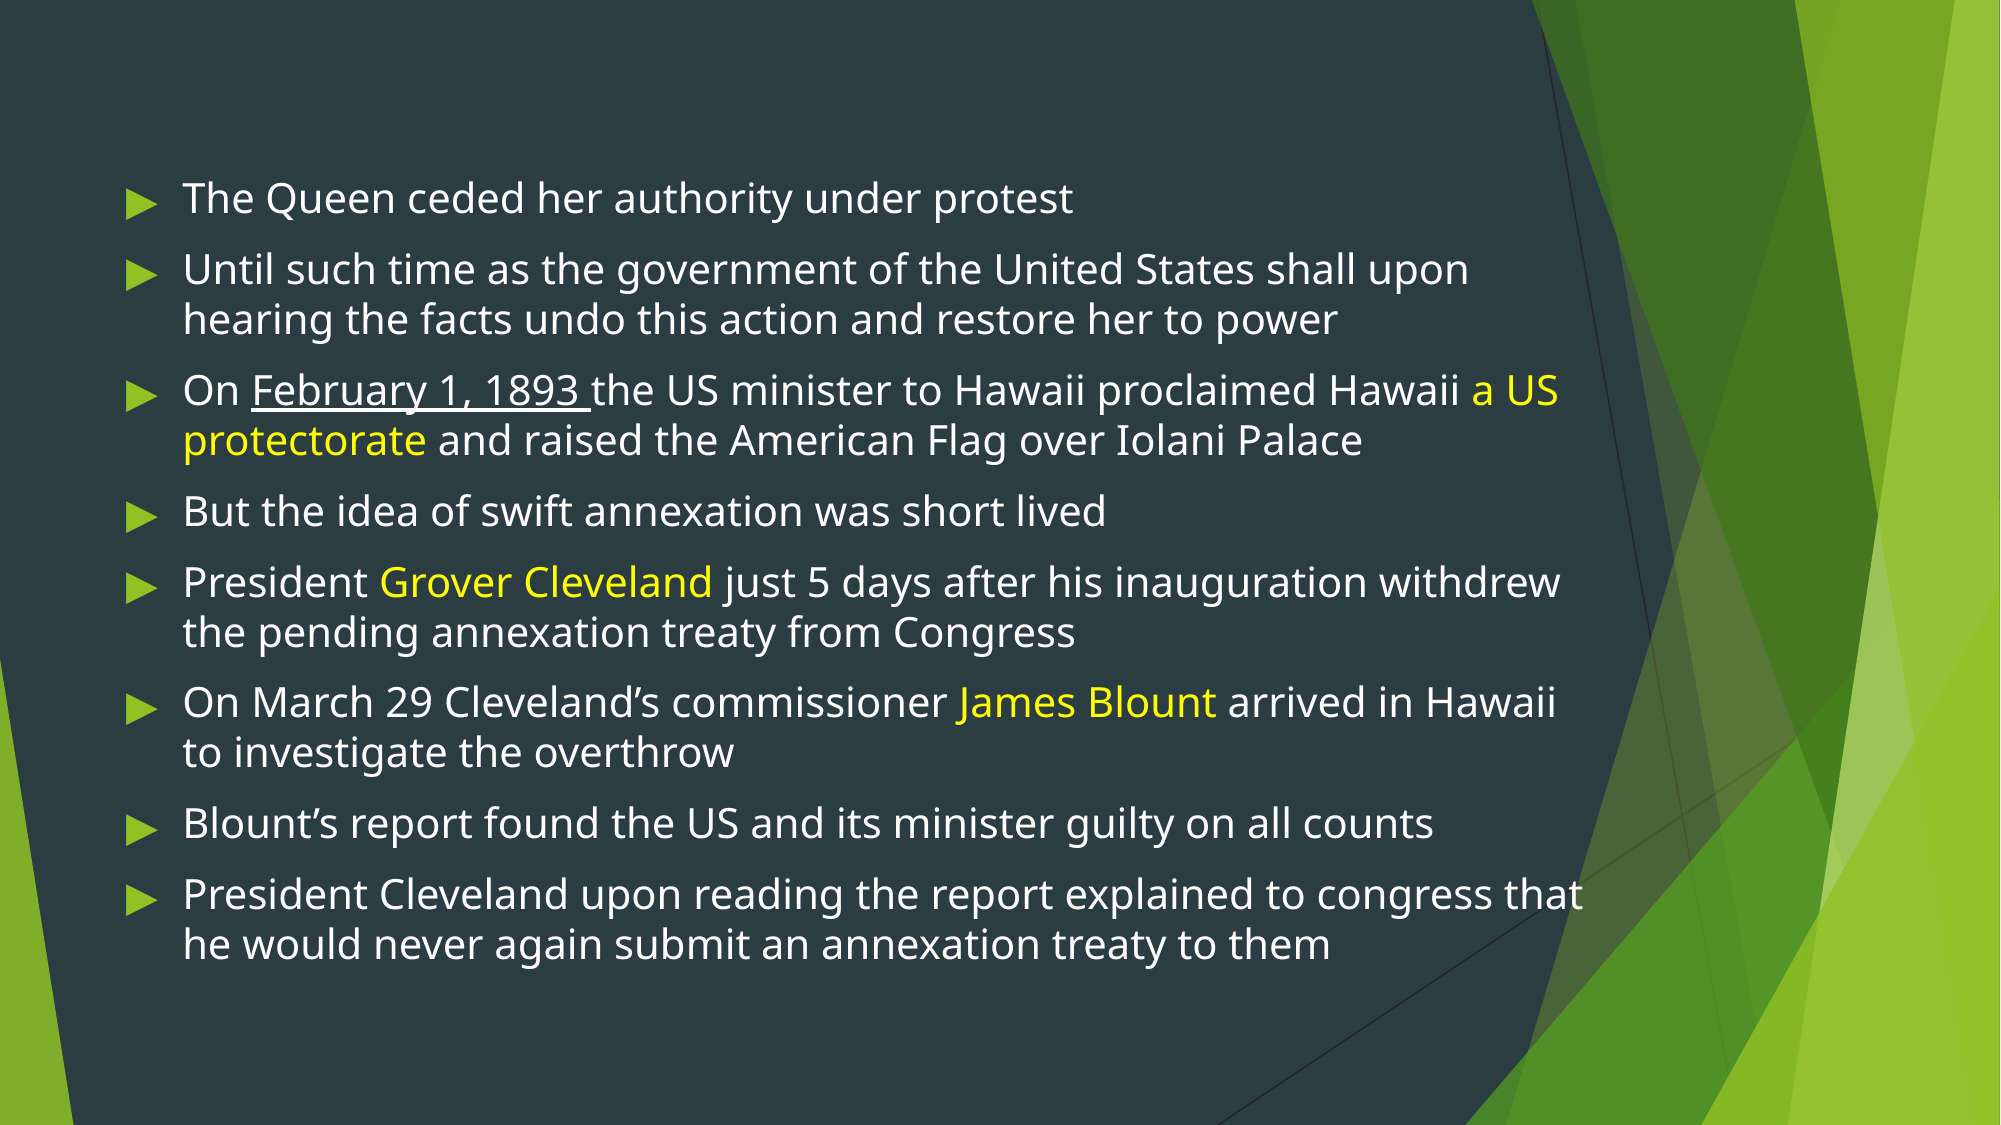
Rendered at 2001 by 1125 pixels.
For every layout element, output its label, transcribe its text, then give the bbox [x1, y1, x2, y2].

list The Queen ceded her authority under protest Until such time as the government of the United States shall upon hearing the facts undo this action and restore her to power On February 1, 1893 the US minister to Hawaii proclaimed Hawaii a US protectorate and raised the American Flag over Iolani Palace But the idea of swift annexation was short lived President Grover Cleveland just 5 days after his inauguration withdrew the pending annexation treaty from Congress On March 29 Cleveland’s commissioner James Blount arrived in Hawaii to investigate the overthrow Blount’s report found the US and its minister guilty on all counts President Cleveland upon reading the report explained to congress that he would never again submit an annexation treaty to them [111, 164, 1617, 1125]
